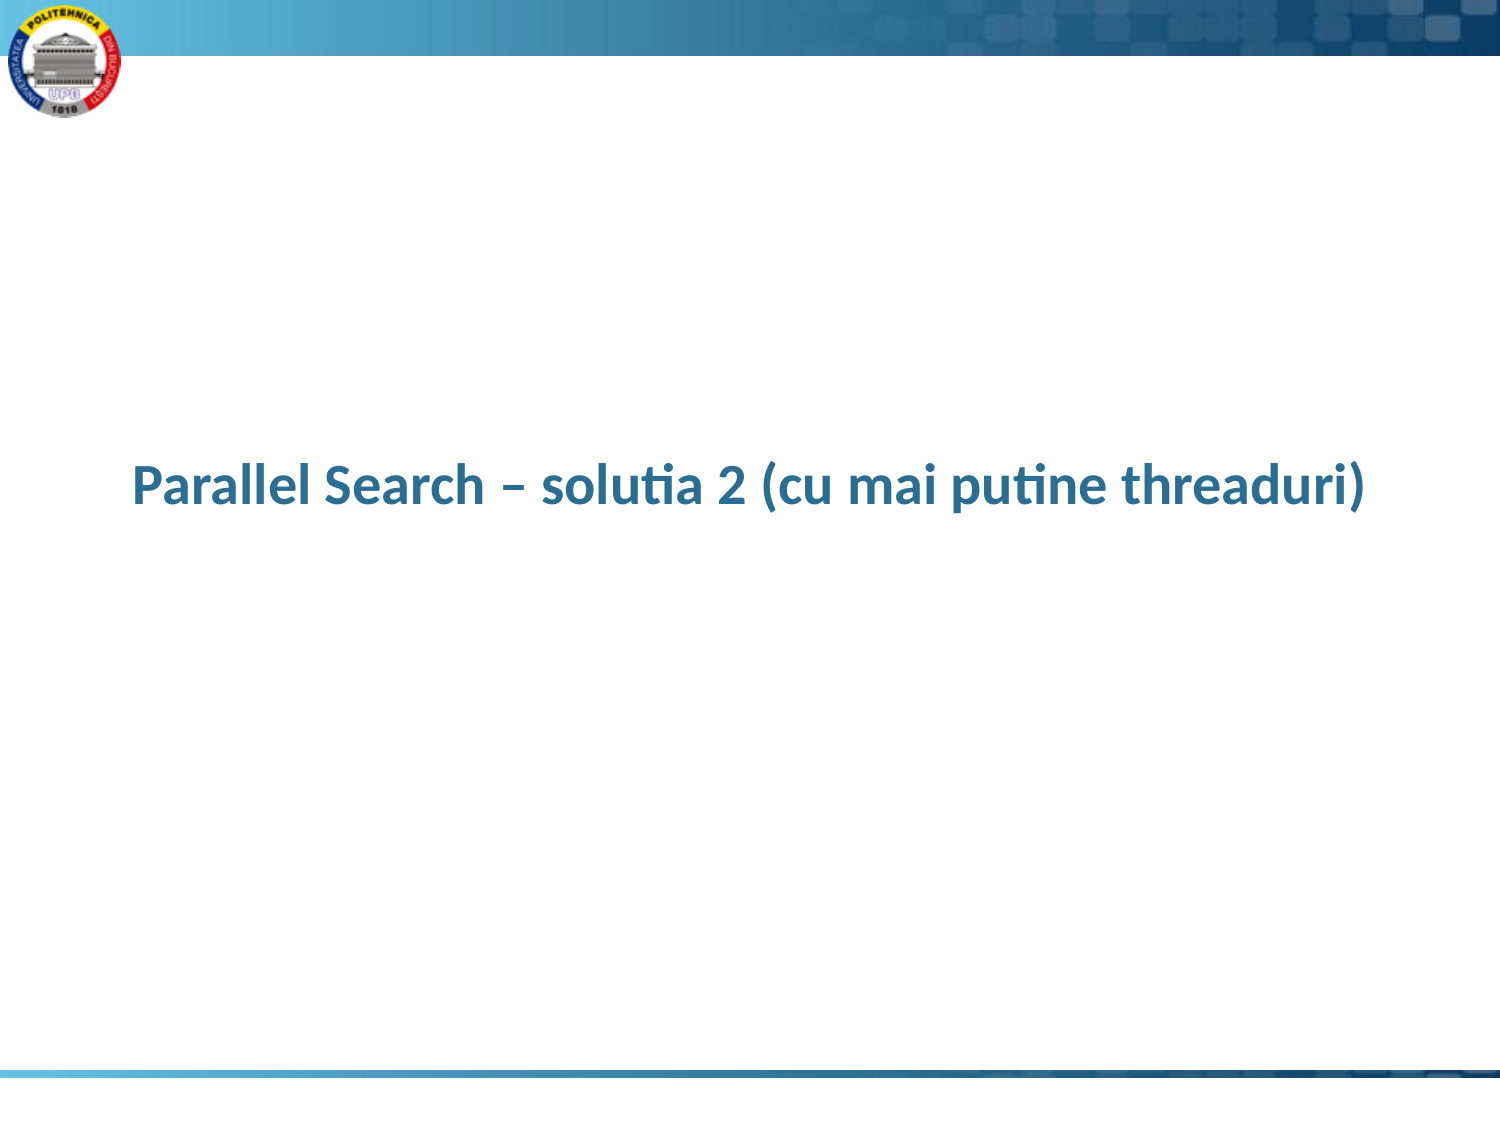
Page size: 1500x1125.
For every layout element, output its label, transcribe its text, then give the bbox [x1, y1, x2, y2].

picture [0, 1070, 1500, 1078]
picture [0, 0, 1500, 118]
title Parallel Search – solutia 2 (cu mai putine threaduri) [51, 444, 1449, 520]
